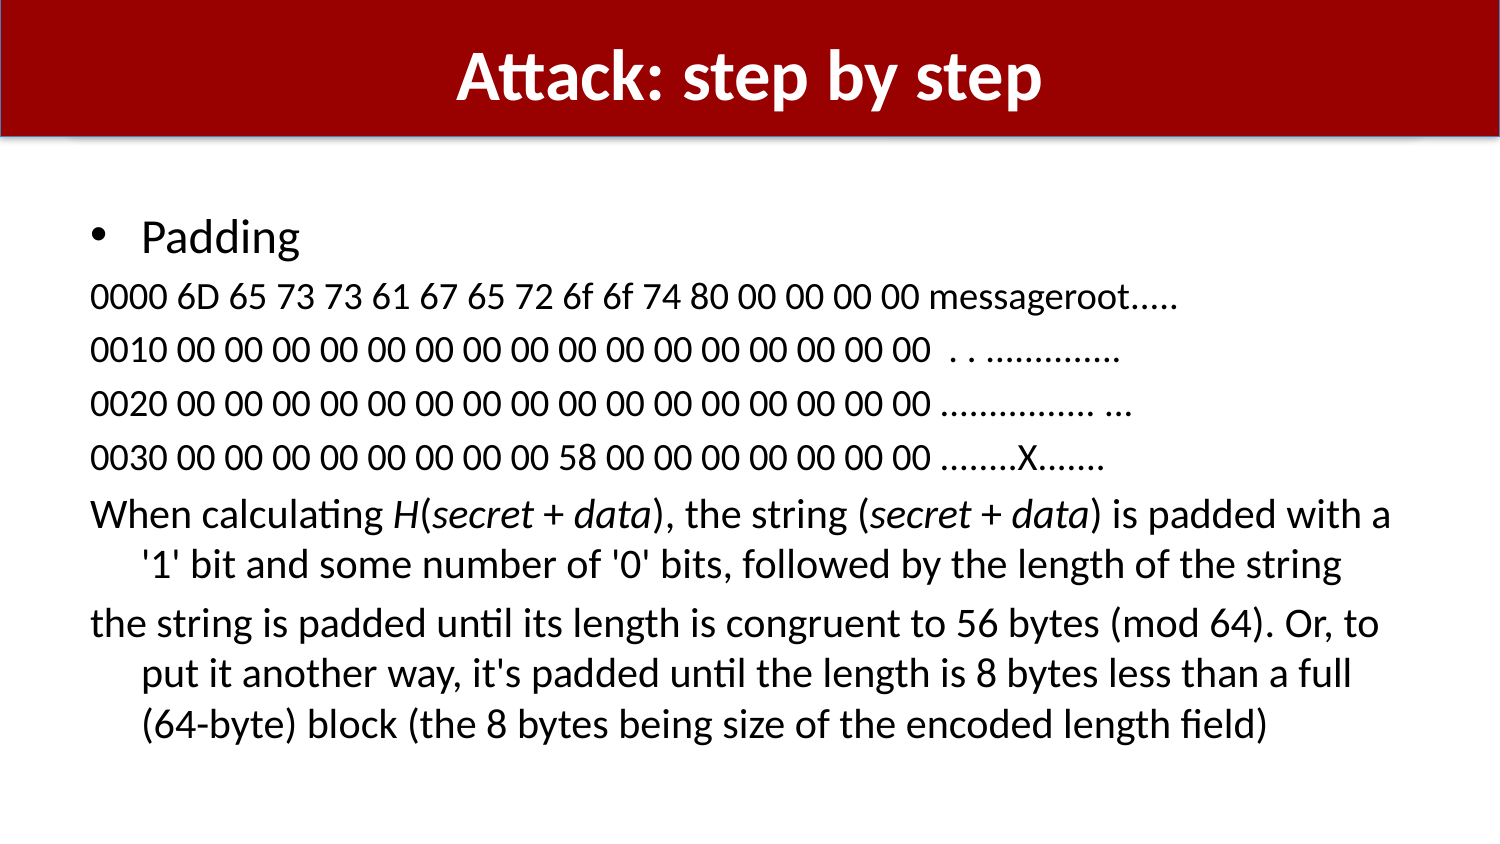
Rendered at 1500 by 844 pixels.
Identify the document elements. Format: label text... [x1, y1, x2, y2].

title Attack: step by step [75, 20, 1425, 123]
list Padding 0000 6D 65 73 73 61 67 65 72 6f 6f 74 80 00 00 00 00 messageroot..... 0010 00 00 00 00 00 00 00 00 00 00 00 00 00 00 00 00 . . .............. 0020 00 00 00 00 00 00 00 00 00 00 00 00 00 00 00 00 ................ ... 0030 00 00 00 00 00 00 00 00 58 00 00 00 00 00 00 00 ........X....... When calculating H(secret + data), the string (secret + data) is padded with a '1' bit and some number of '0' bits, followed by the length of the string the string is padded until its length is congruent to 56 bytes (mod 64). Or, to put it another way, it's padded until the length is 8 bytes less than a full (64-byte) block (the 8 bytes being size of the encoded length field) [74, 196, 1426, 824]
